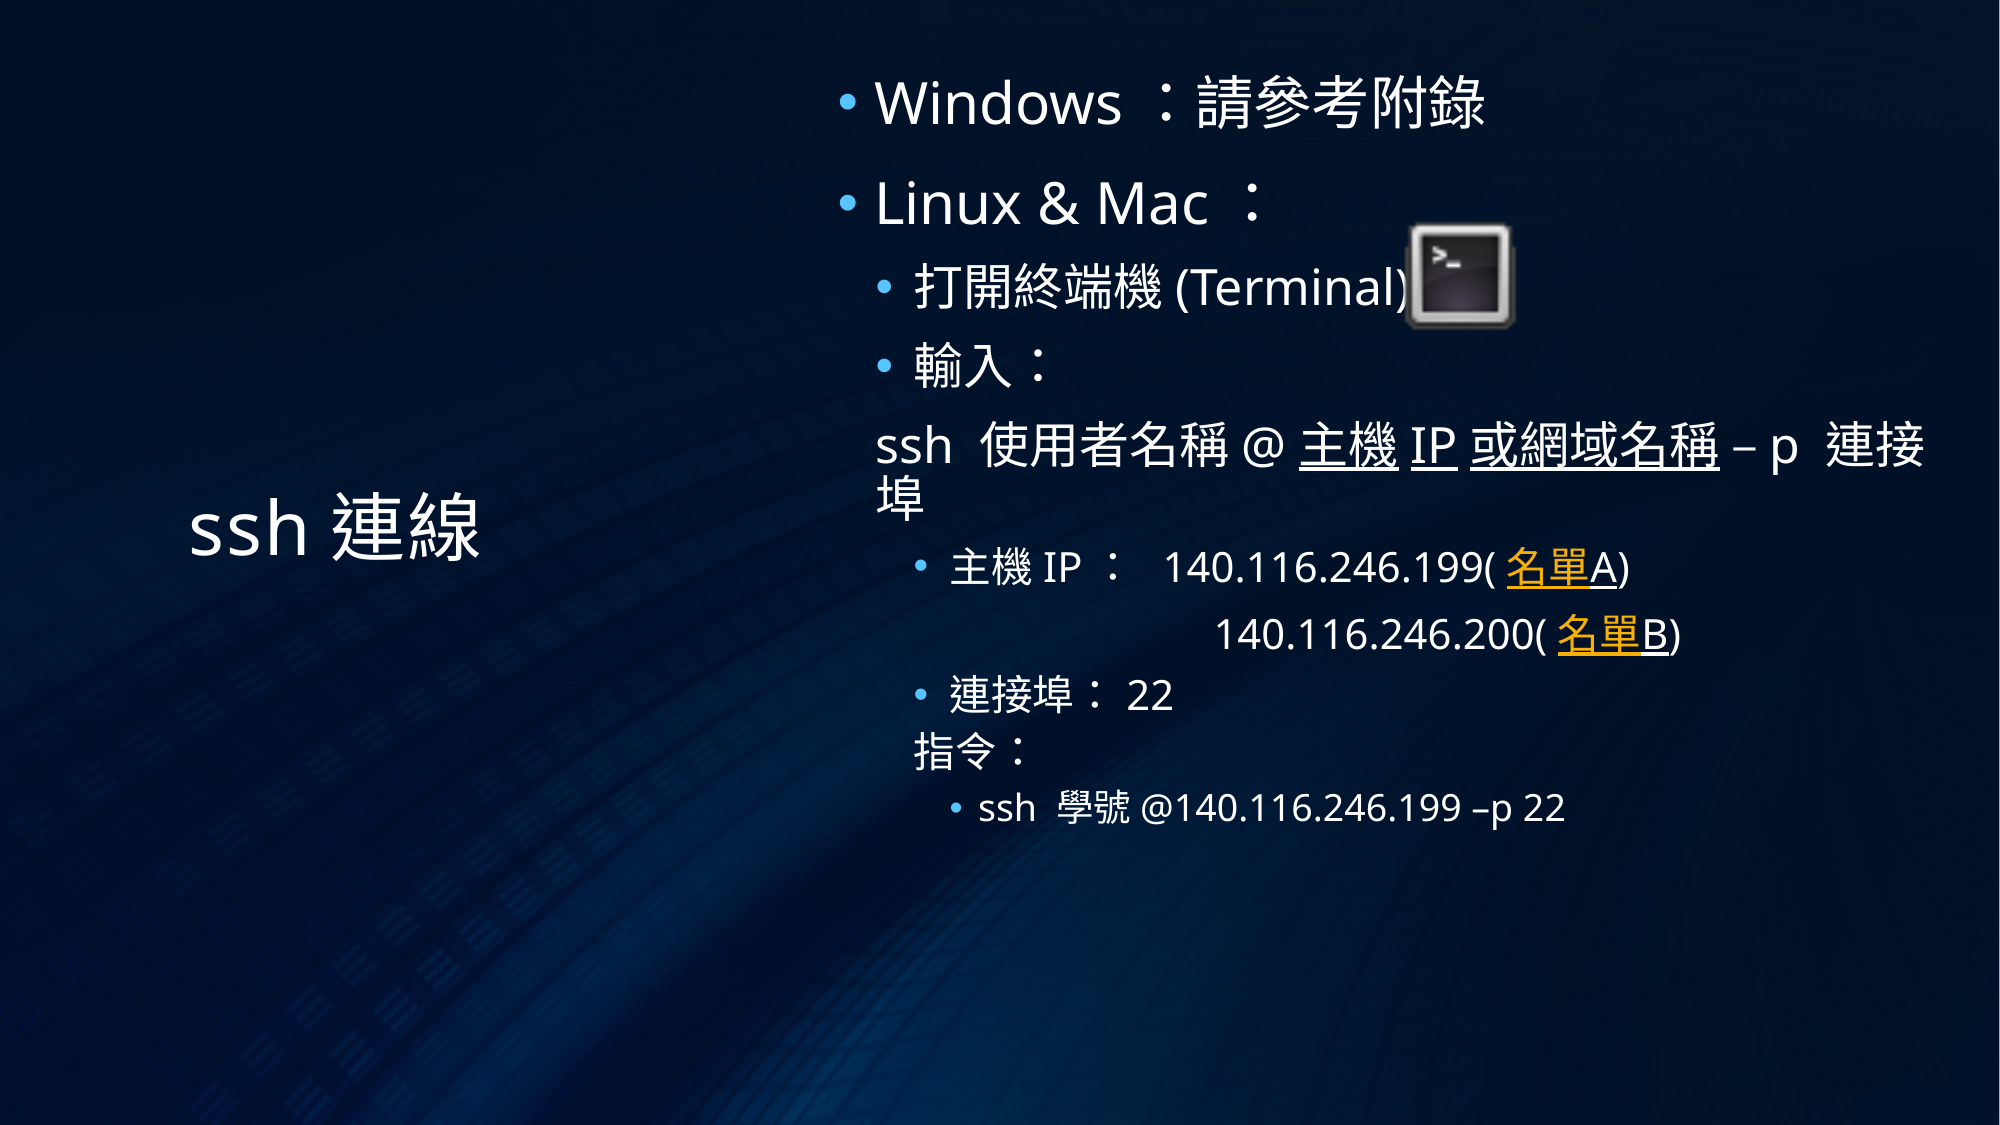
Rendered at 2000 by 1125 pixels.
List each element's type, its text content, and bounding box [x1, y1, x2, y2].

list Windows：請參考附錄 Linux & Mac： 打開終端機(Terminal) 輸入： ssh 使用者名稱@主機IP或網域名稱 –p 連接埠 主機IP： 140.116.246.199(名單A) 140.116.246.200(名單B) 連接埠：22 指令： ssh 學號@140.116.246.199 –p 22 [822, 66, 1945, 942]
title ssh連線 [173, 312, 764, 750]
picture [0, 0, 2000, 1125]
